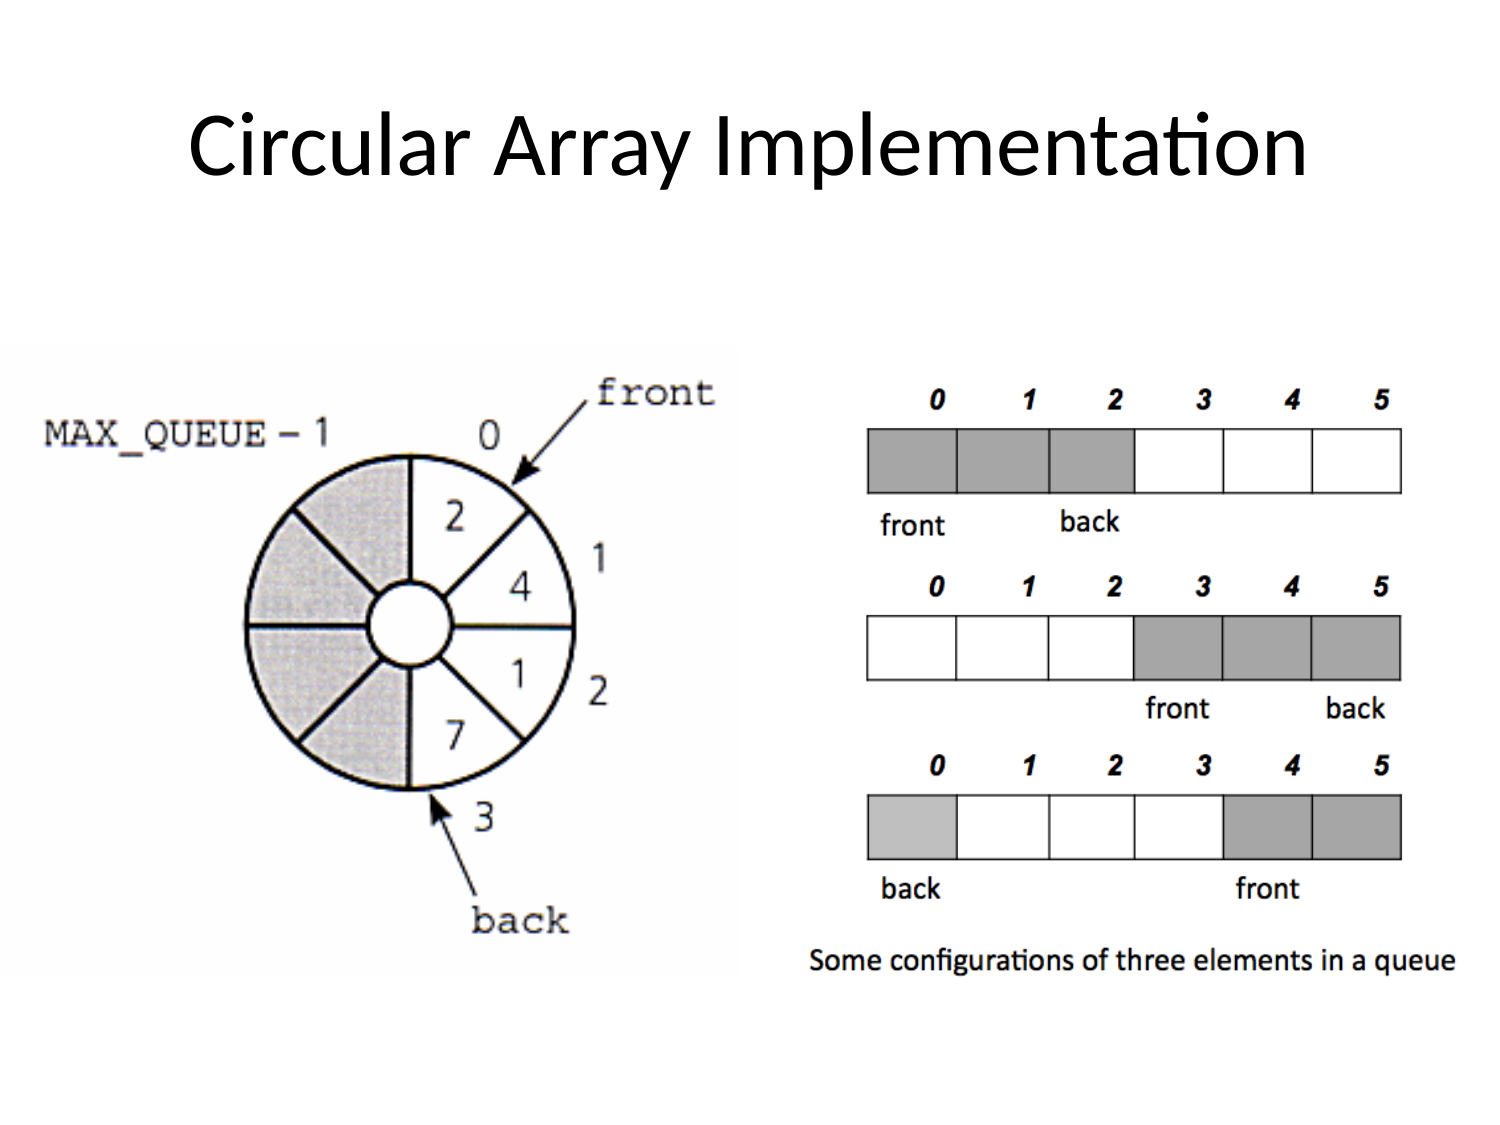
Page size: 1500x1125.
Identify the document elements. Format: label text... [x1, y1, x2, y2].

picture [0, 346, 738, 976]
picture [787, 374, 1471, 990]
title Circular Array Implementation [75, 45, 1425, 233]
